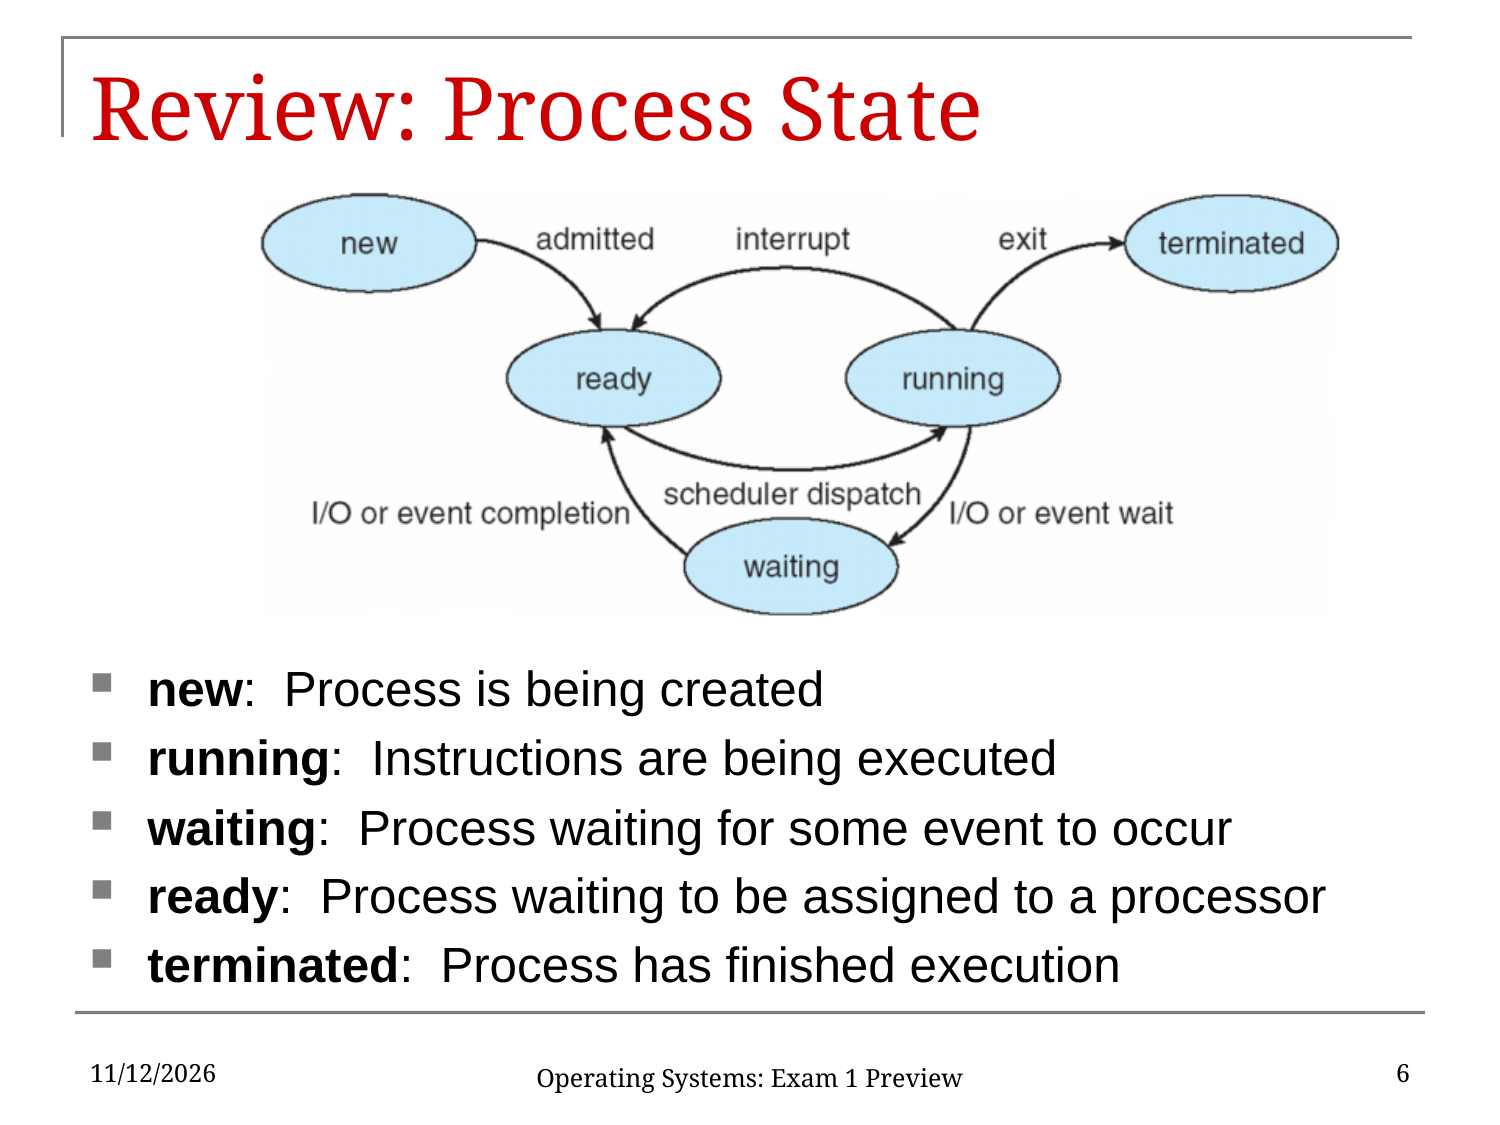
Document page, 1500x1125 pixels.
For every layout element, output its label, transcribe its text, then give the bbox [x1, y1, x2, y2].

picture [254, 187, 1345, 622]
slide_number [74, 1023, 426, 1100]
list new: Process is being created running: Instructions are being executed waiting: Process waiting for some event to occur ready: Process waiting to be assigned to a processor terminated: Process has finished execution [75, 650, 1425, 1006]
slide_number 6 [1074, 1023, 1426, 1100]
footer Operating Systems: Exam 1 Preview [512, 1024, 988, 1101]
title Review: Process State [75, 45, 1425, 163]
